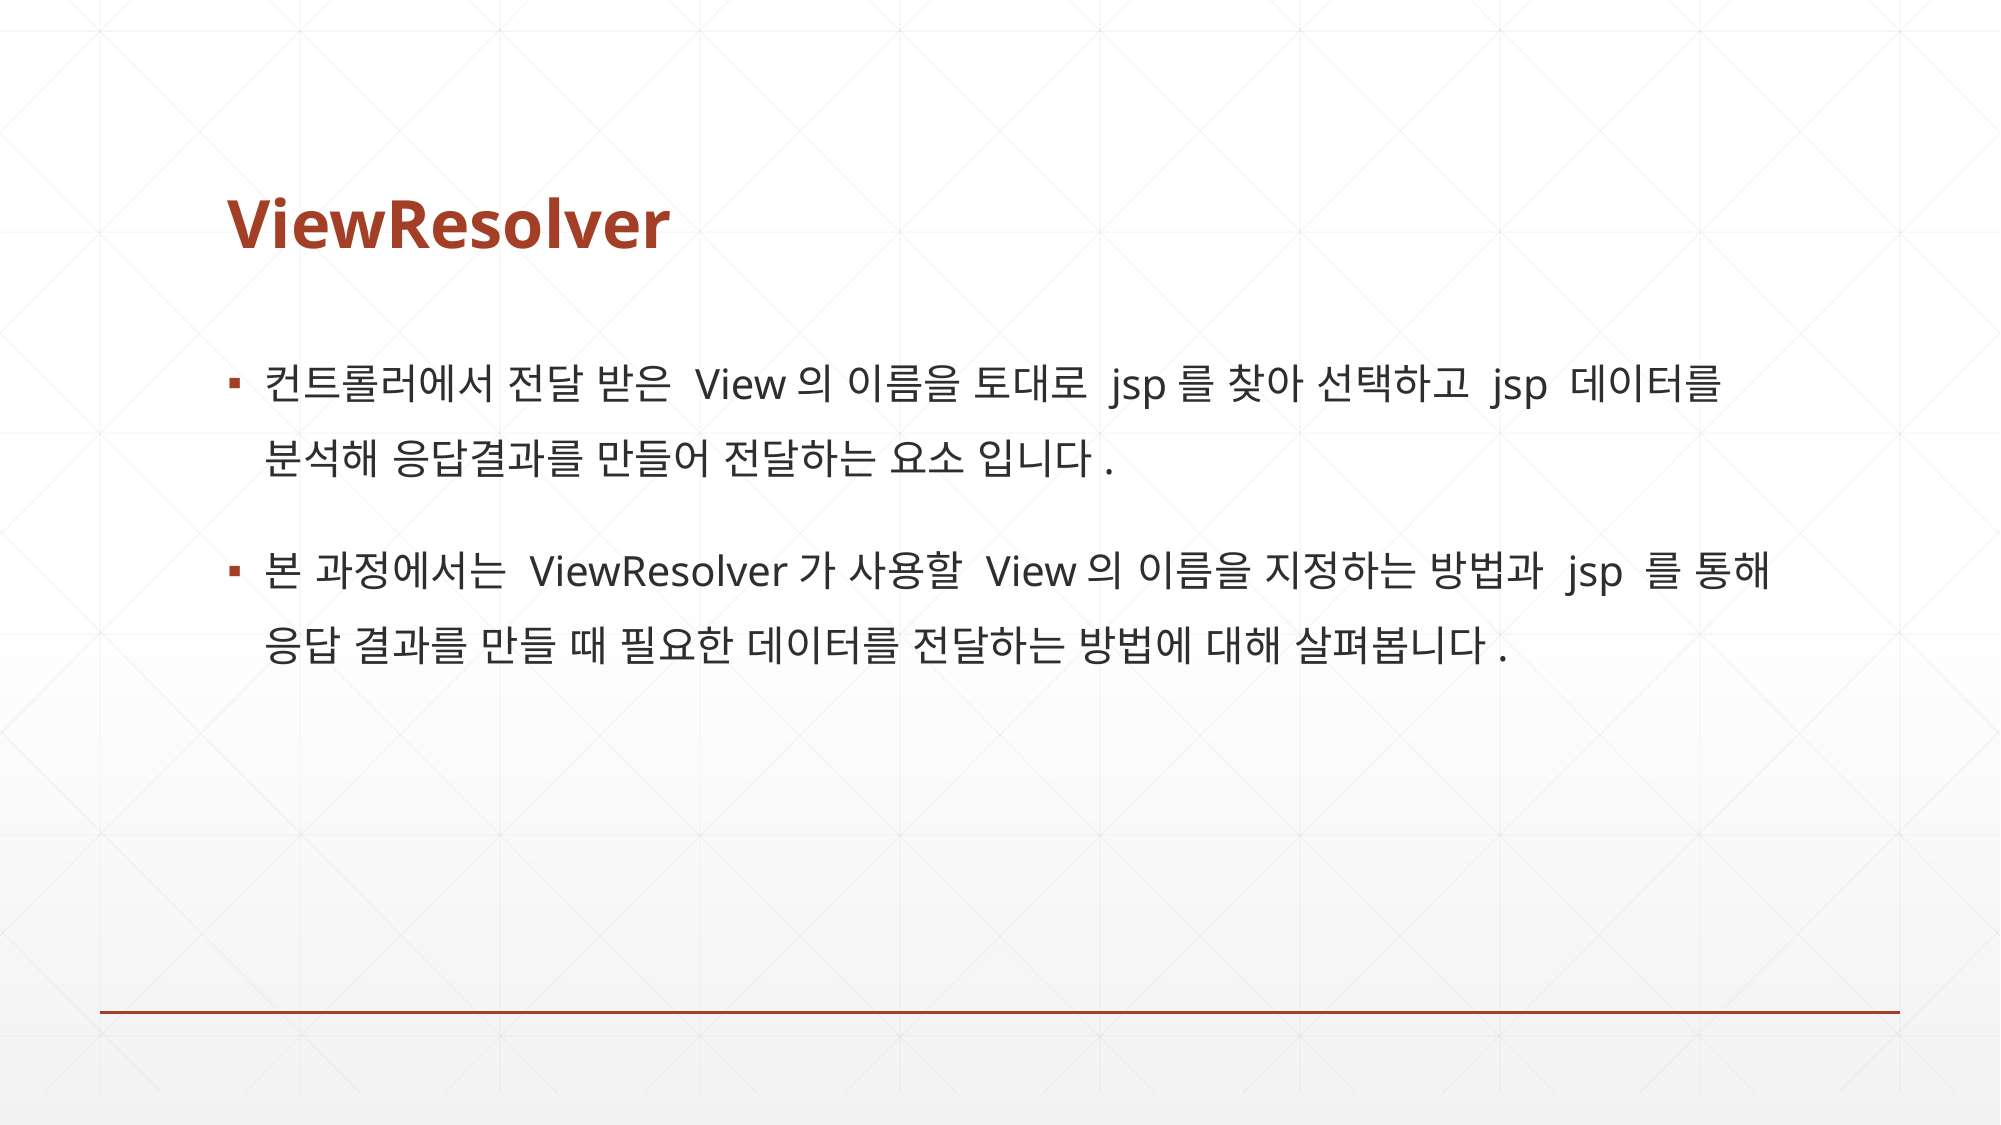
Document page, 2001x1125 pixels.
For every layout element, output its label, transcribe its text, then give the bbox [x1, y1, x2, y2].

title ViewResolver [212, 82, 1788, 271]
list 컨트롤러에서 전달 받은 View의 이름을 토대로 jsp를 찾아 선택하고 jsp 데이터를 분석해 응답결과를 만들어 전달하는 요소 입니다. 본 과정에서는 ViewResolver가 사용할 View의 이름을 지정하는 방법과 jsp 를 통해 응답 결과를 만들 때 필요한 데이터를 전달하는 방법에 대해 살펴봅니다. [212, 324, 1788, 950]
